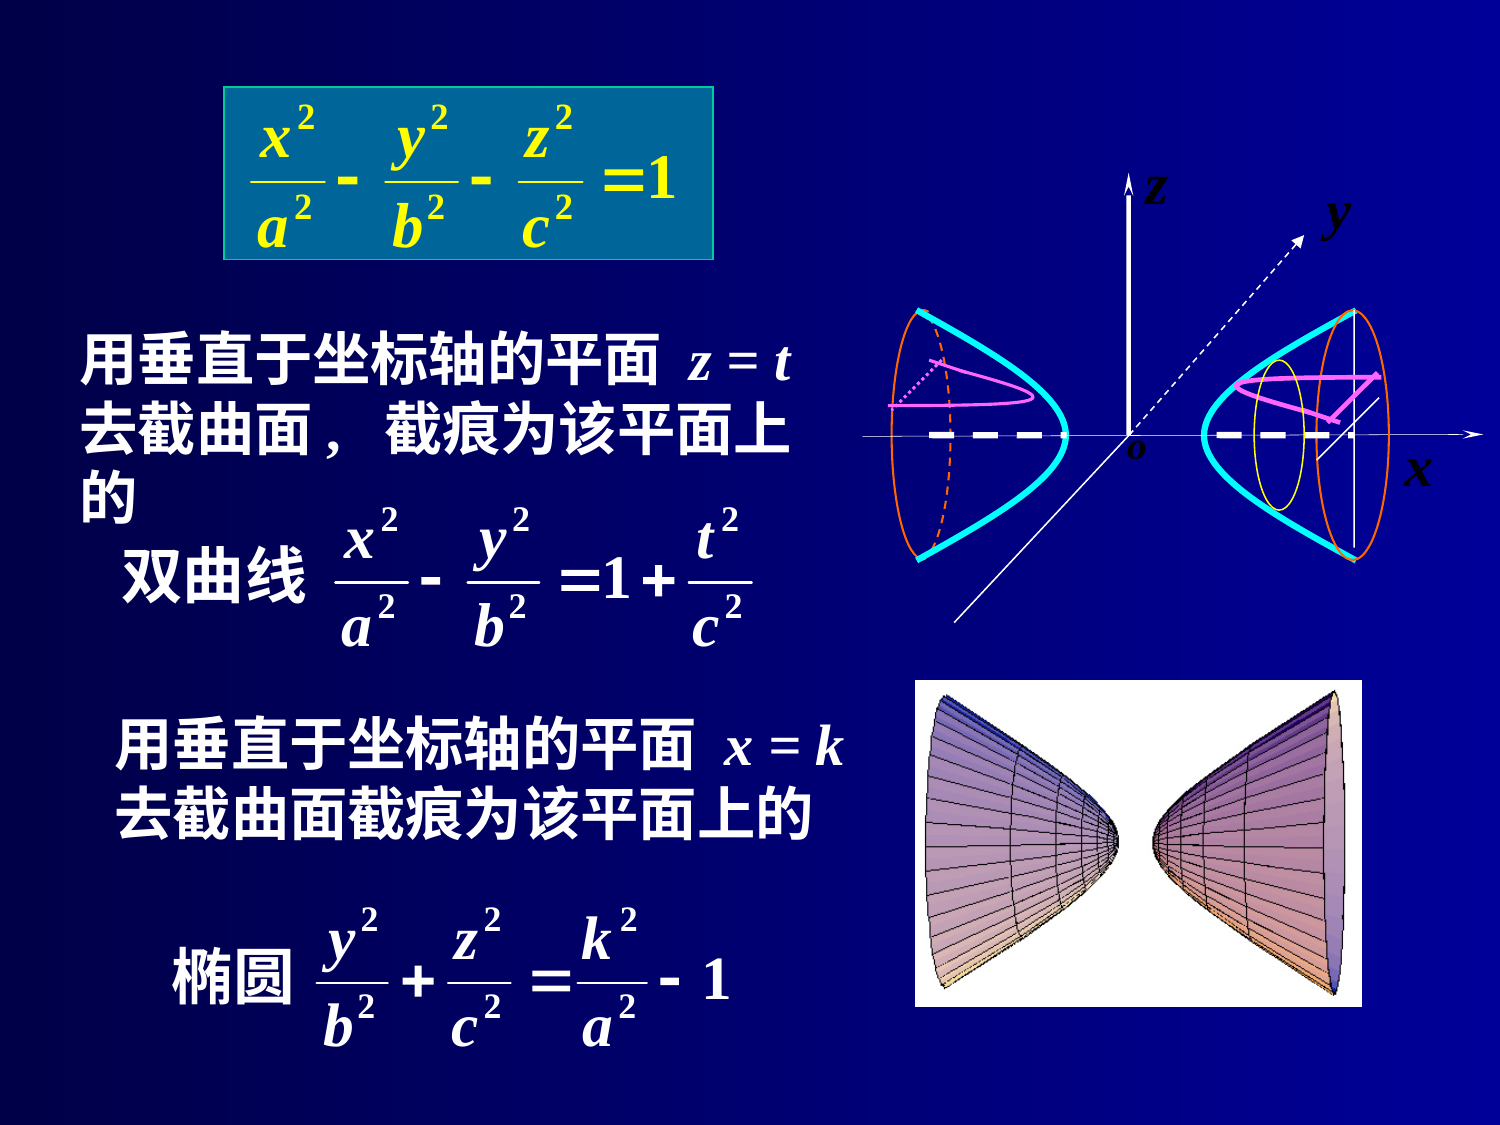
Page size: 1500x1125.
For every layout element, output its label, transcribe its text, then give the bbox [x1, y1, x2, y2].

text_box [891, 172, 1446, 623]
picture [915, 680, 1362, 1008]
text_box 用垂直于坐标轴的平面 z = t 去截曲面, 截痕为该平面上的 [64, 314, 857, 539]
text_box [164, 891, 738, 1061]
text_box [224, 87, 713, 259]
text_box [891, 359, 1041, 423]
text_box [1228, 359, 1378, 423]
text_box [113, 490, 763, 661]
text_box 用垂直于坐标轴的平面 x = k 去截曲面截痕为该平面上的 [99, 699, 863, 855]
